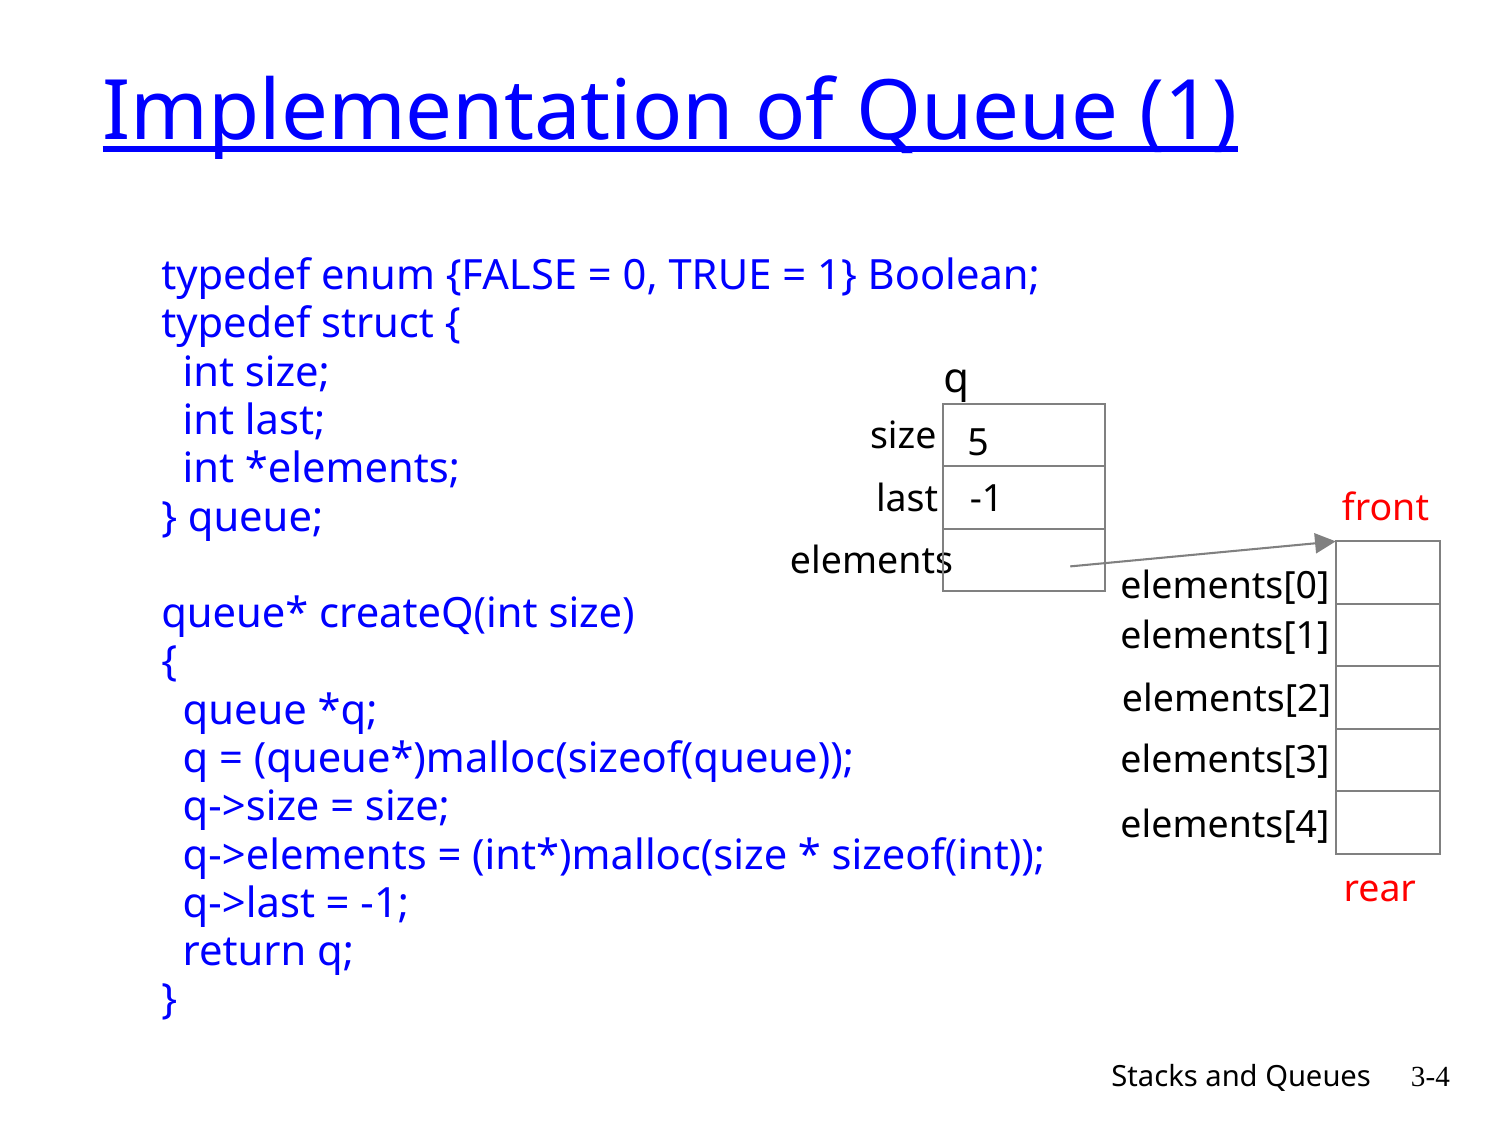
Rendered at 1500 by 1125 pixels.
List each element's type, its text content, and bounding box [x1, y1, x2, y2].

slide_number 3-4 [1362, 1049, 1466, 1125]
list typedef enum {FALSE = 0, TRUE = 1} Boolean; typedef struct { int size; int last; int *elements; } queue; queue* createQ(int size) { queue *q; q = (queue*)malloc(sizeof(queue)); q->size = size; q->elements = (int*)malloc(size * sizeof(int)); q->last = -1; return q; } [71, 249, 1120, 1052]
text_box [779, 343, 1440, 855]
title Implementation of Queue (1) [87, 37, 1363, 175]
text_box rear [1328, 862, 1431, 917]
footer Stacks and Queues [911, 1049, 1362, 1125]
